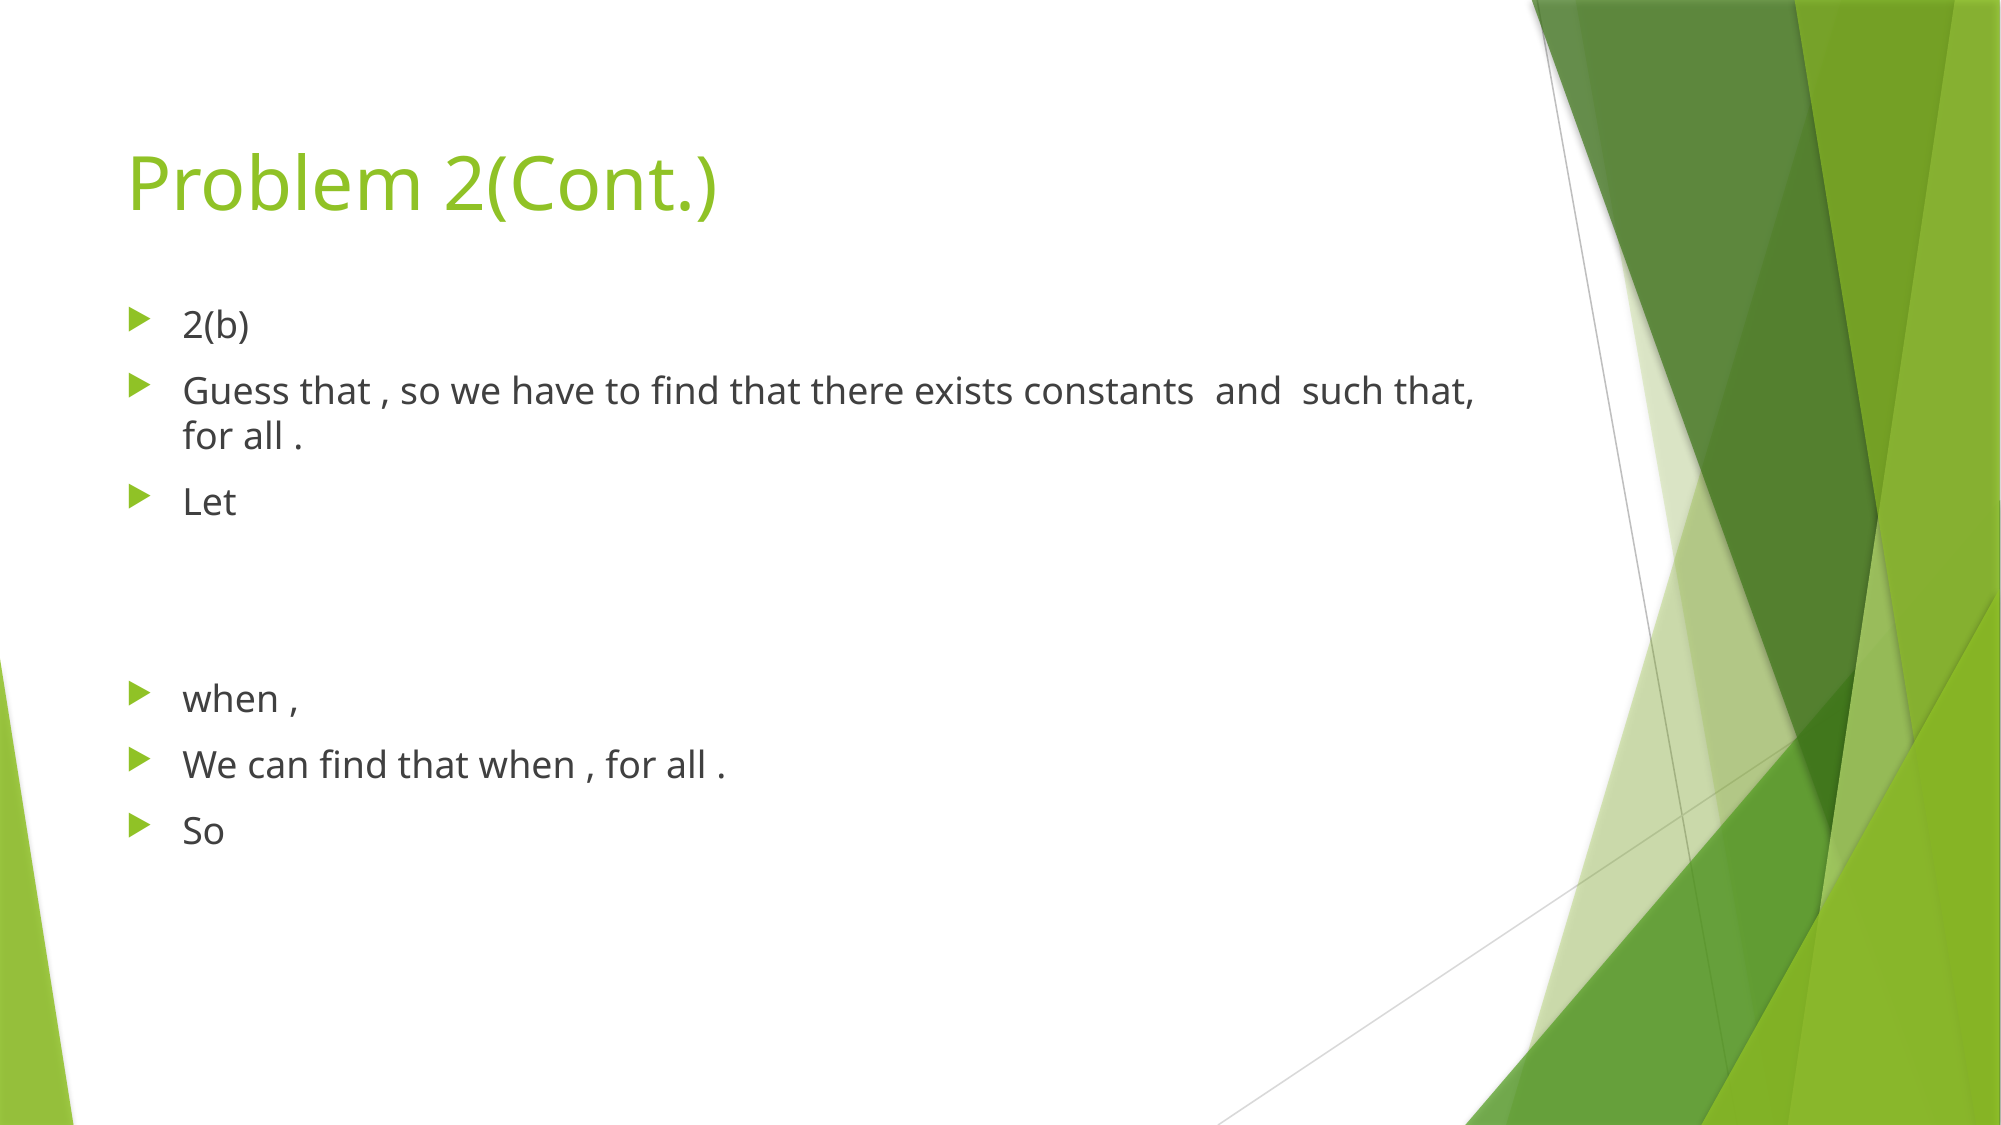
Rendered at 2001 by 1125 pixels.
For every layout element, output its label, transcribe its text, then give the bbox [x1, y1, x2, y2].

title Problem 2(Cont.) [111, 128, 1522, 346]
